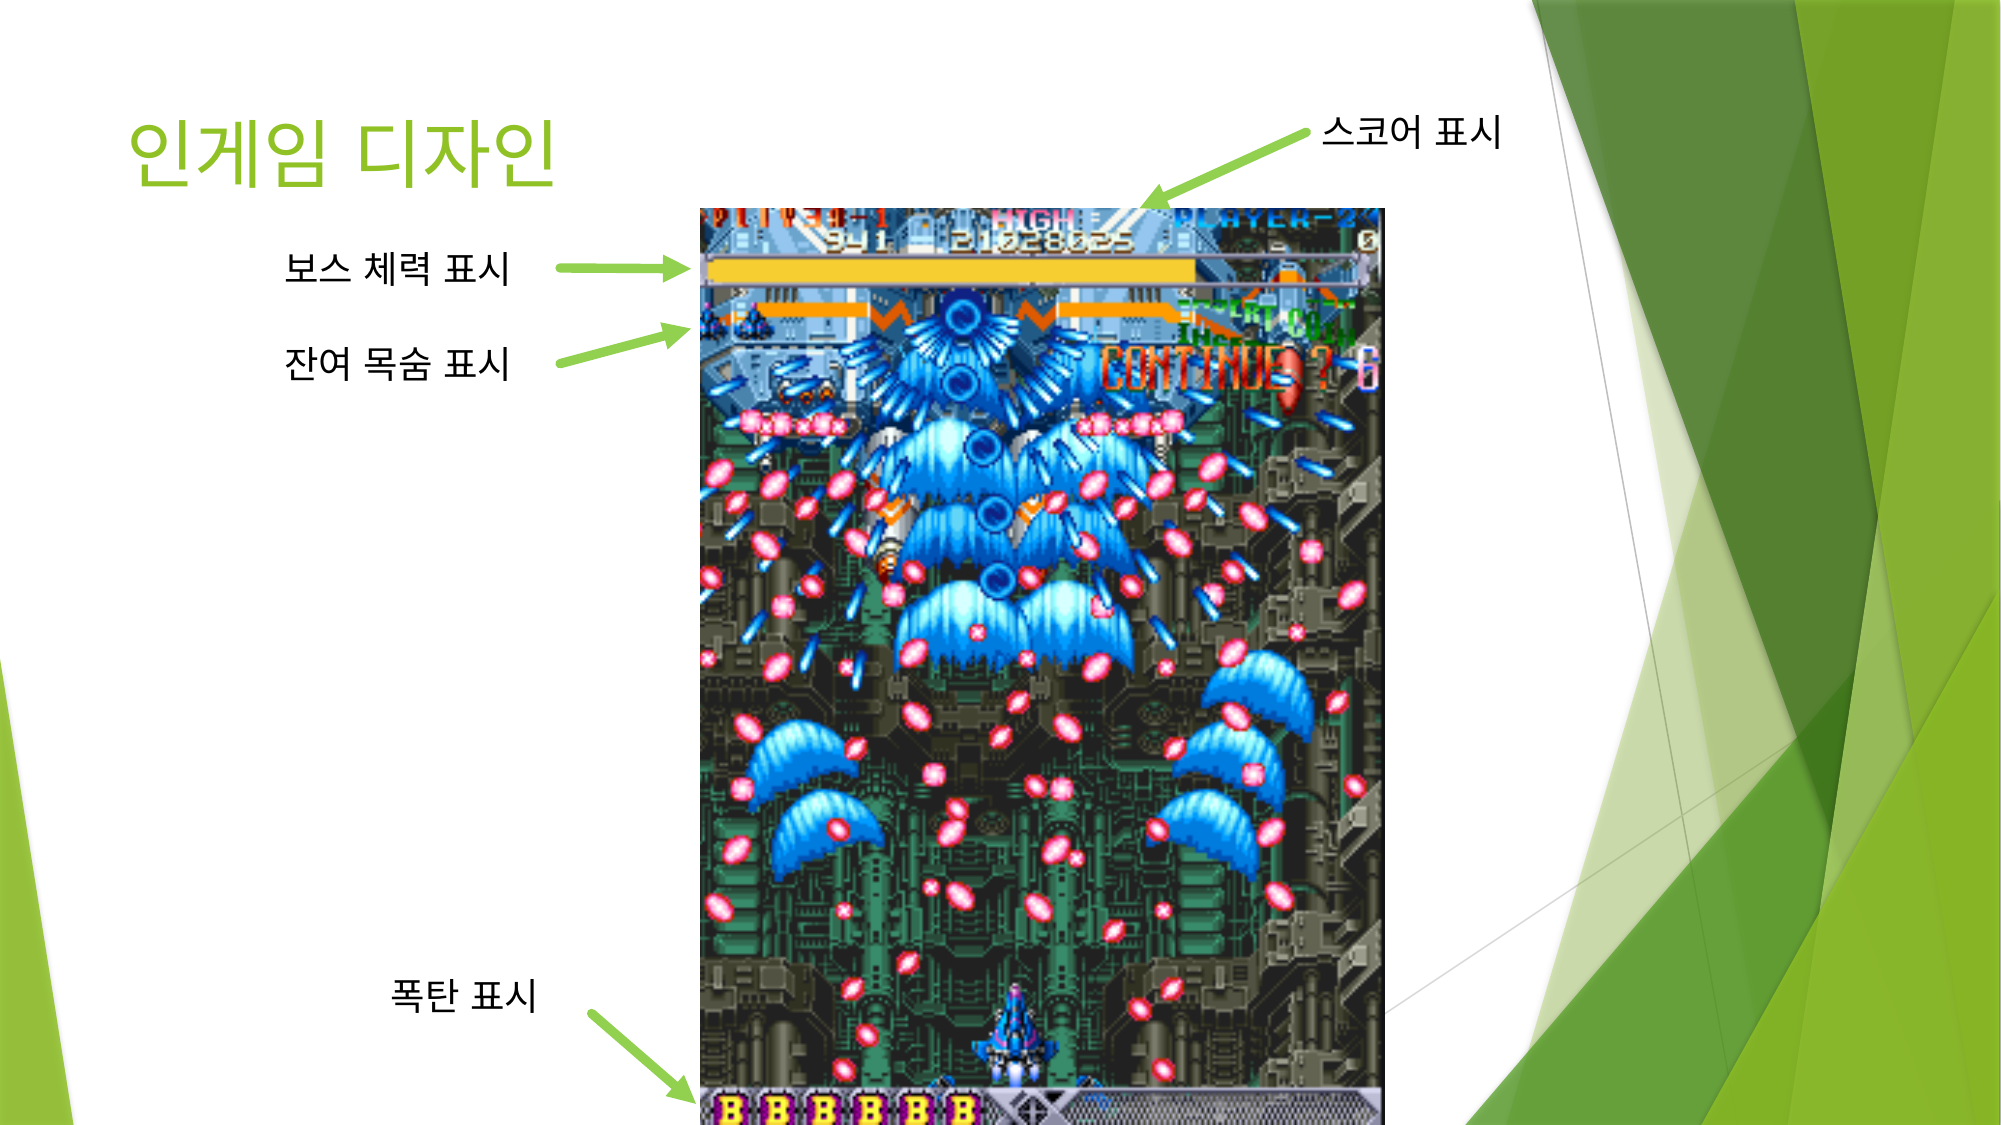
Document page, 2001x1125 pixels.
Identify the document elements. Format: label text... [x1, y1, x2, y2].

picture [700, 207, 1385, 1125]
text_box 잔여 목숨 표시 [269, 334, 561, 394]
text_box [1138, 131, 1307, 209]
title 인게임 디자인 [111, 99, 1522, 317]
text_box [591, 1012, 697, 1105]
text_box 스코어 표시 [1306, 101, 1597, 162]
text_box 보스 체력 표시 [269, 238, 561, 299]
text_box 폭탄 표시 [375, 965, 667, 1026]
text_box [559, 328, 692, 365]
